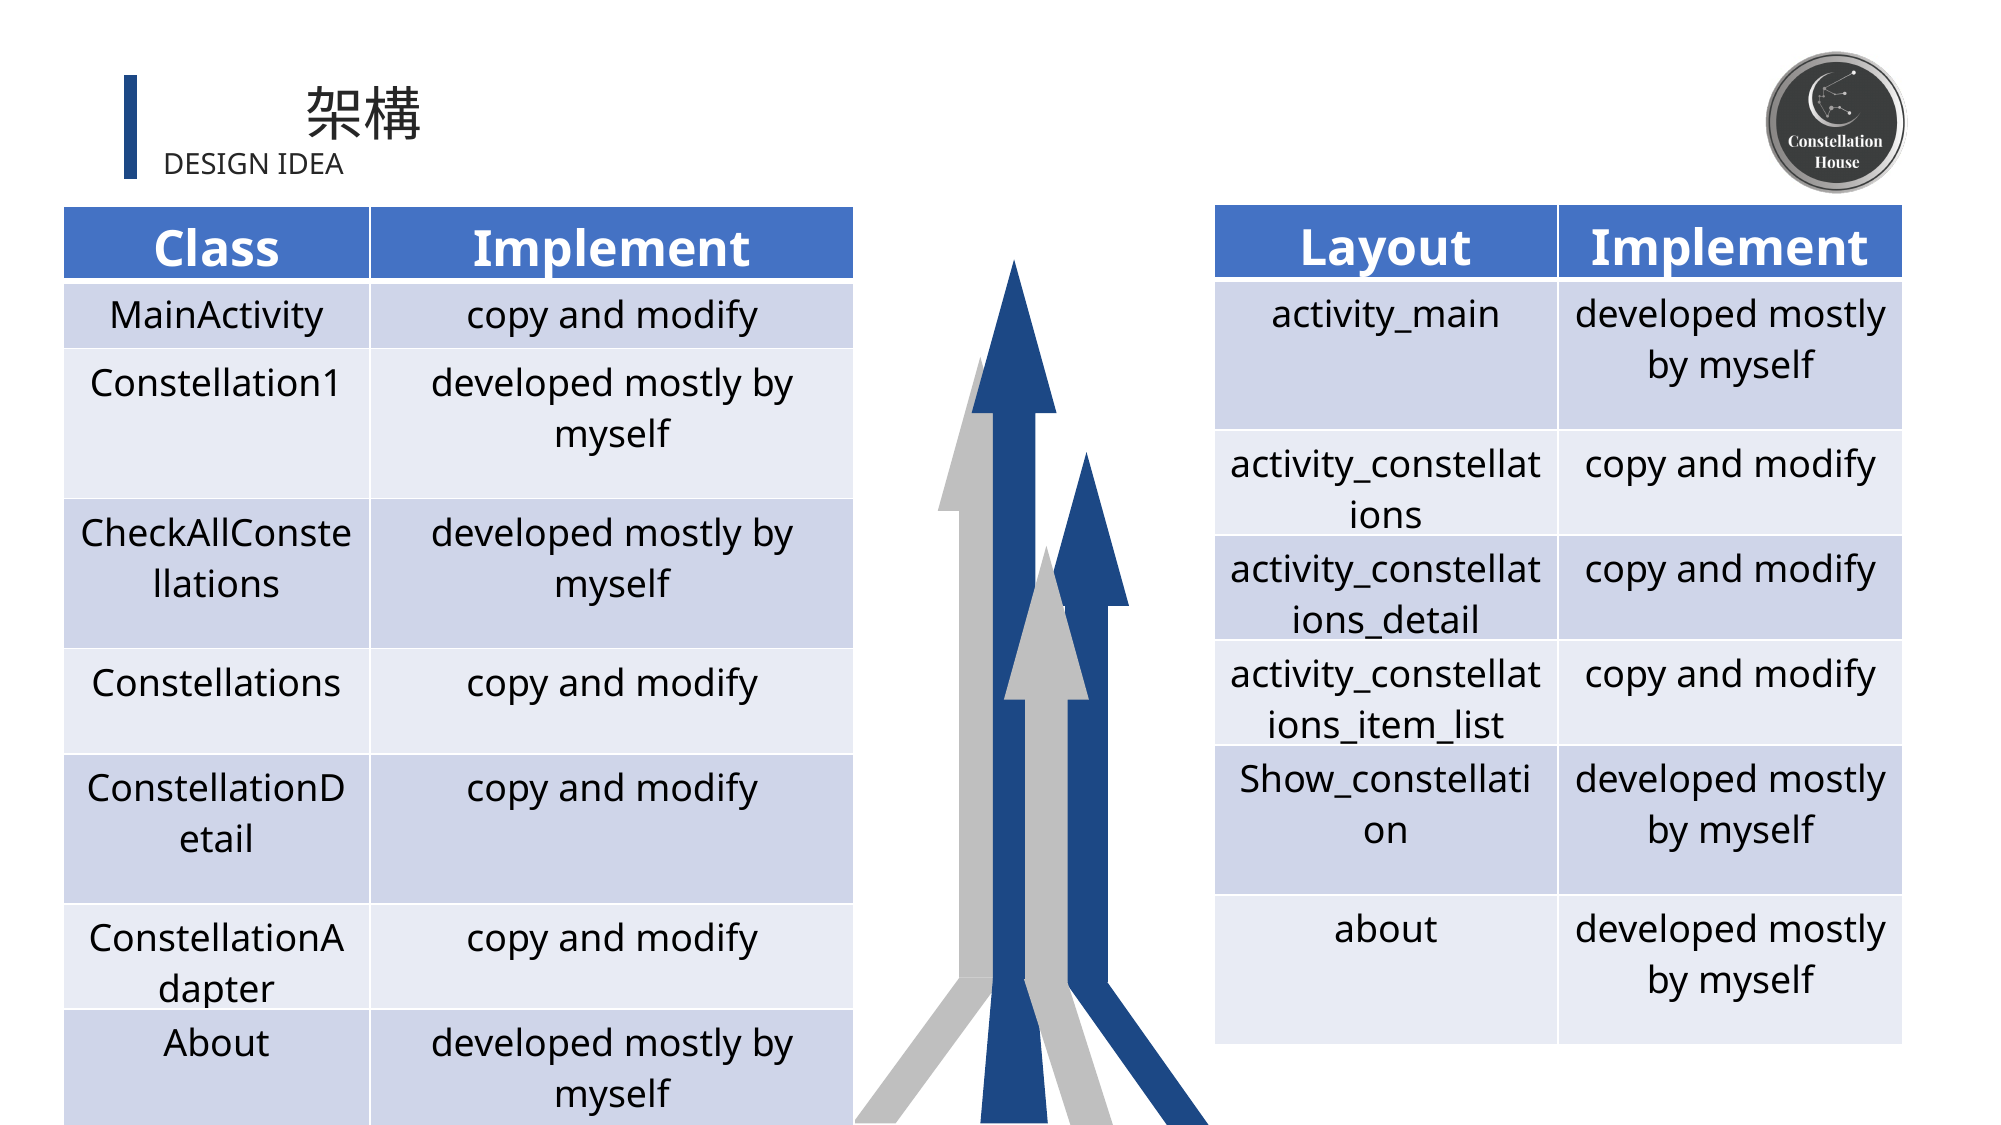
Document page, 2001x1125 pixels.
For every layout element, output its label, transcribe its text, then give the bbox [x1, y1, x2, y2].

table_cell copy and modify [1559, 431, 1902, 534]
table_cell copy and modify [371, 755, 852, 903]
table_cell CheckAllConstellations [64, 499, 369, 648]
table_cell developed mostly by myself [1559, 282, 1902, 429]
table_cell about [1215, 896, 1557, 1044]
table_cell activity_main [1215, 282, 1557, 429]
table_cell developed mostly by myself [371, 349, 852, 498]
picture [1757, 42, 1915, 201]
table_cell Constellations [64, 649, 369, 753]
table_cell copy and modify [371, 284, 852, 348]
text_box 架構 [130, 69, 597, 155]
table_cell copy and modify [371, 905, 852, 1008]
table_cell copy and modify [371, 649, 852, 753]
table_cell copy and modify [1559, 641, 1902, 744]
table_cell About [64, 1010, 369, 1125]
table_cell activity_constellations_item_list [1215, 641, 1557, 744]
table_header Layout [1215, 205, 1557, 277]
table_cell Show_constellation [1215, 746, 1557, 894]
table_cell ConstellationAdapter [64, 905, 369, 1008]
table_cell developed mostly by myself [1559, 746, 1902, 894]
table_cell activity_constellations_detail [1215, 536, 1557, 639]
table_cell developed mostly by myself [371, 499, 852, 648]
table_cell developed mostly by myself [1559, 896, 1902, 1044]
table_header Class [64, 207, 369, 278]
table_cell ConstellationDetail [64, 755, 369, 903]
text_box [852, 259, 1209, 1125]
table_cell MainActivity [64, 284, 369, 348]
table_cell Constellation1 [64, 349, 369, 498]
table_cell developed mostly by myself [371, 1010, 852, 1125]
table_cell activity_constellations [1215, 431, 1557, 534]
table_header Implement [371, 207, 853, 278]
text_box DESIGN IDEA [148, 137, 597, 188]
table_header Implement [1559, 205, 1902, 277]
table_cell copy and modify [1559, 536, 1902, 639]
